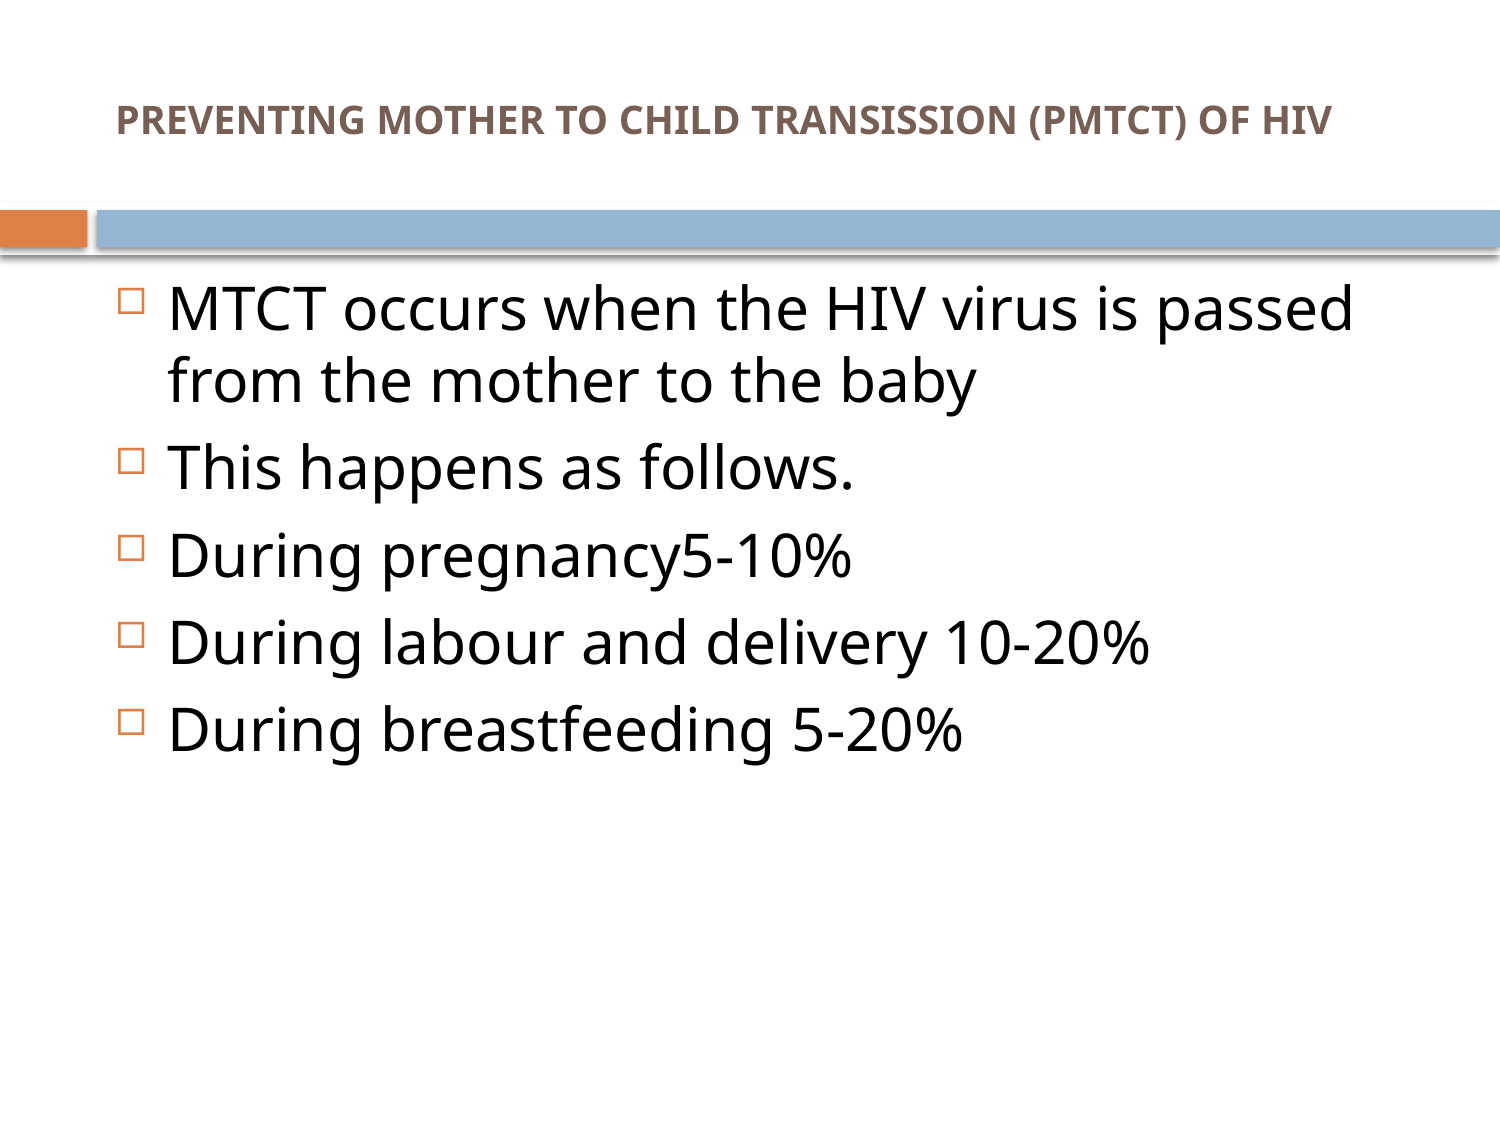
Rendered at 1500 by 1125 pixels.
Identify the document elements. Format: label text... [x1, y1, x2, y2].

list MTCT occurs when the HIV virus is passed from the mother to the baby This happens as follows. During pregnancy5-10% During labour and delivery 10-20% During breastfeeding 5-20% [100, 262, 1438, 1000]
title PREVENTING MOTHER TO CHILD TRANSISSION (PMTCT) OF HIV [100, 37, 1438, 200]
